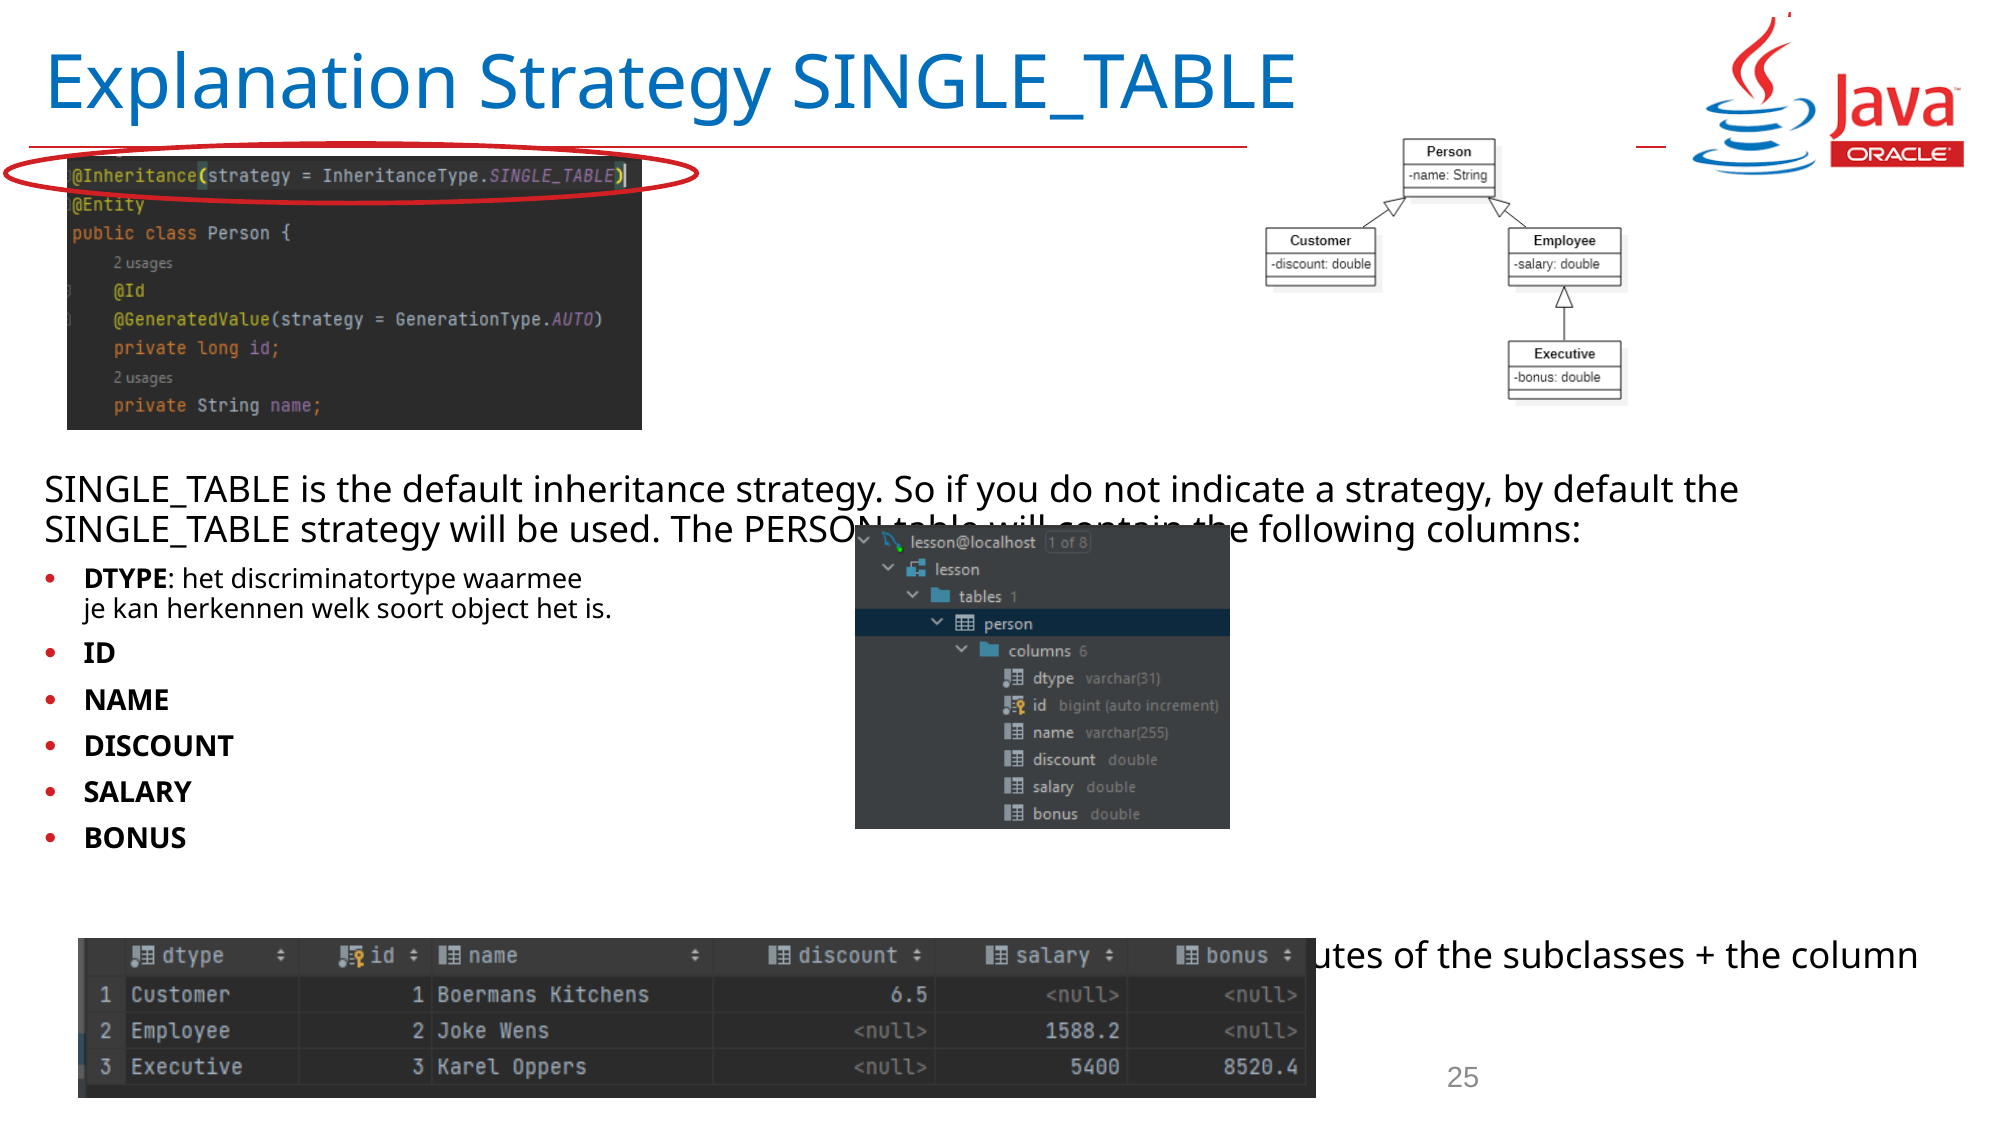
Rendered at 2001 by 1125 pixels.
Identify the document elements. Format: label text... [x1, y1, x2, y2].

title Explanation Strategy SINGLE_TABLE [29, 26, 1683, 147]
picture [1665, 12, 1994, 184]
picture [78, 938, 1316, 1098]
picture [1246, 129, 1636, 414]
picture [855, 525, 1230, 829]
text_box [642, 156, 698, 191]
slide_number 25 [1388, 1051, 1495, 1125]
text_box [4, 142, 641, 192]
list SINGLE_TABLE is the default inheritance strategy. So if you do not indicate a strategy, by default the SINGLE_TABLE strategy will be used. The PERSON table will contain the following columns: DTYPE: het discriminatortype waarmee je kan herkennen welk soort object het is. ID NAME DISCOUNT SALARY BONUS The columns correspond to all attributes of the superclass and all attributes of the subclasses + the column DTYPE. [29, 186, 1972, 1033]
picture [67, 156, 642, 430]
